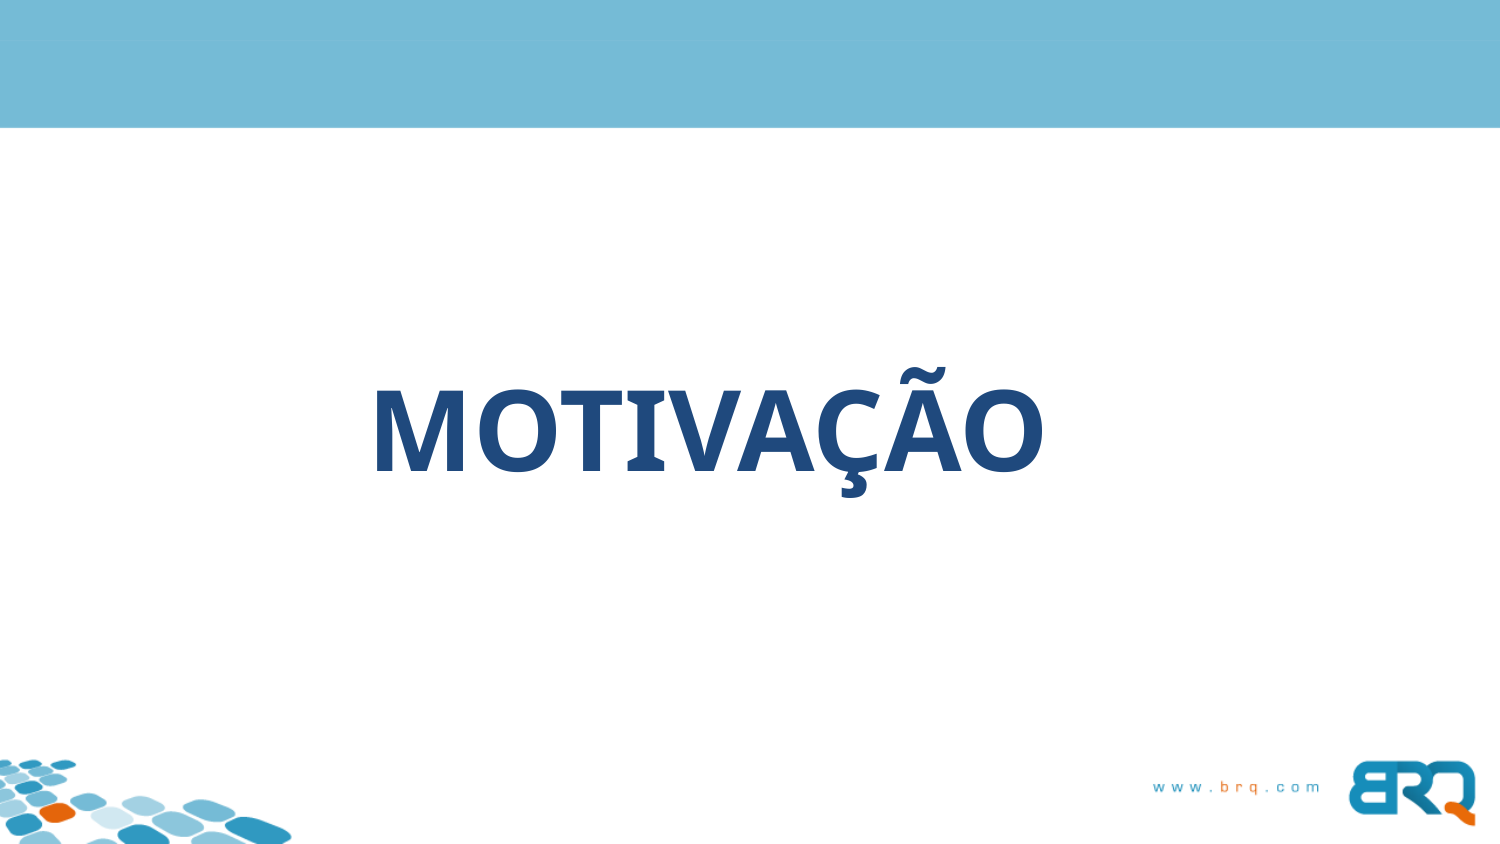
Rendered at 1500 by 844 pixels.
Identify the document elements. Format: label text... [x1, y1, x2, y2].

picture [0, 0, 1500, 844]
subtitle MOTIVAÇÃO [352, 344, 1192, 521]
